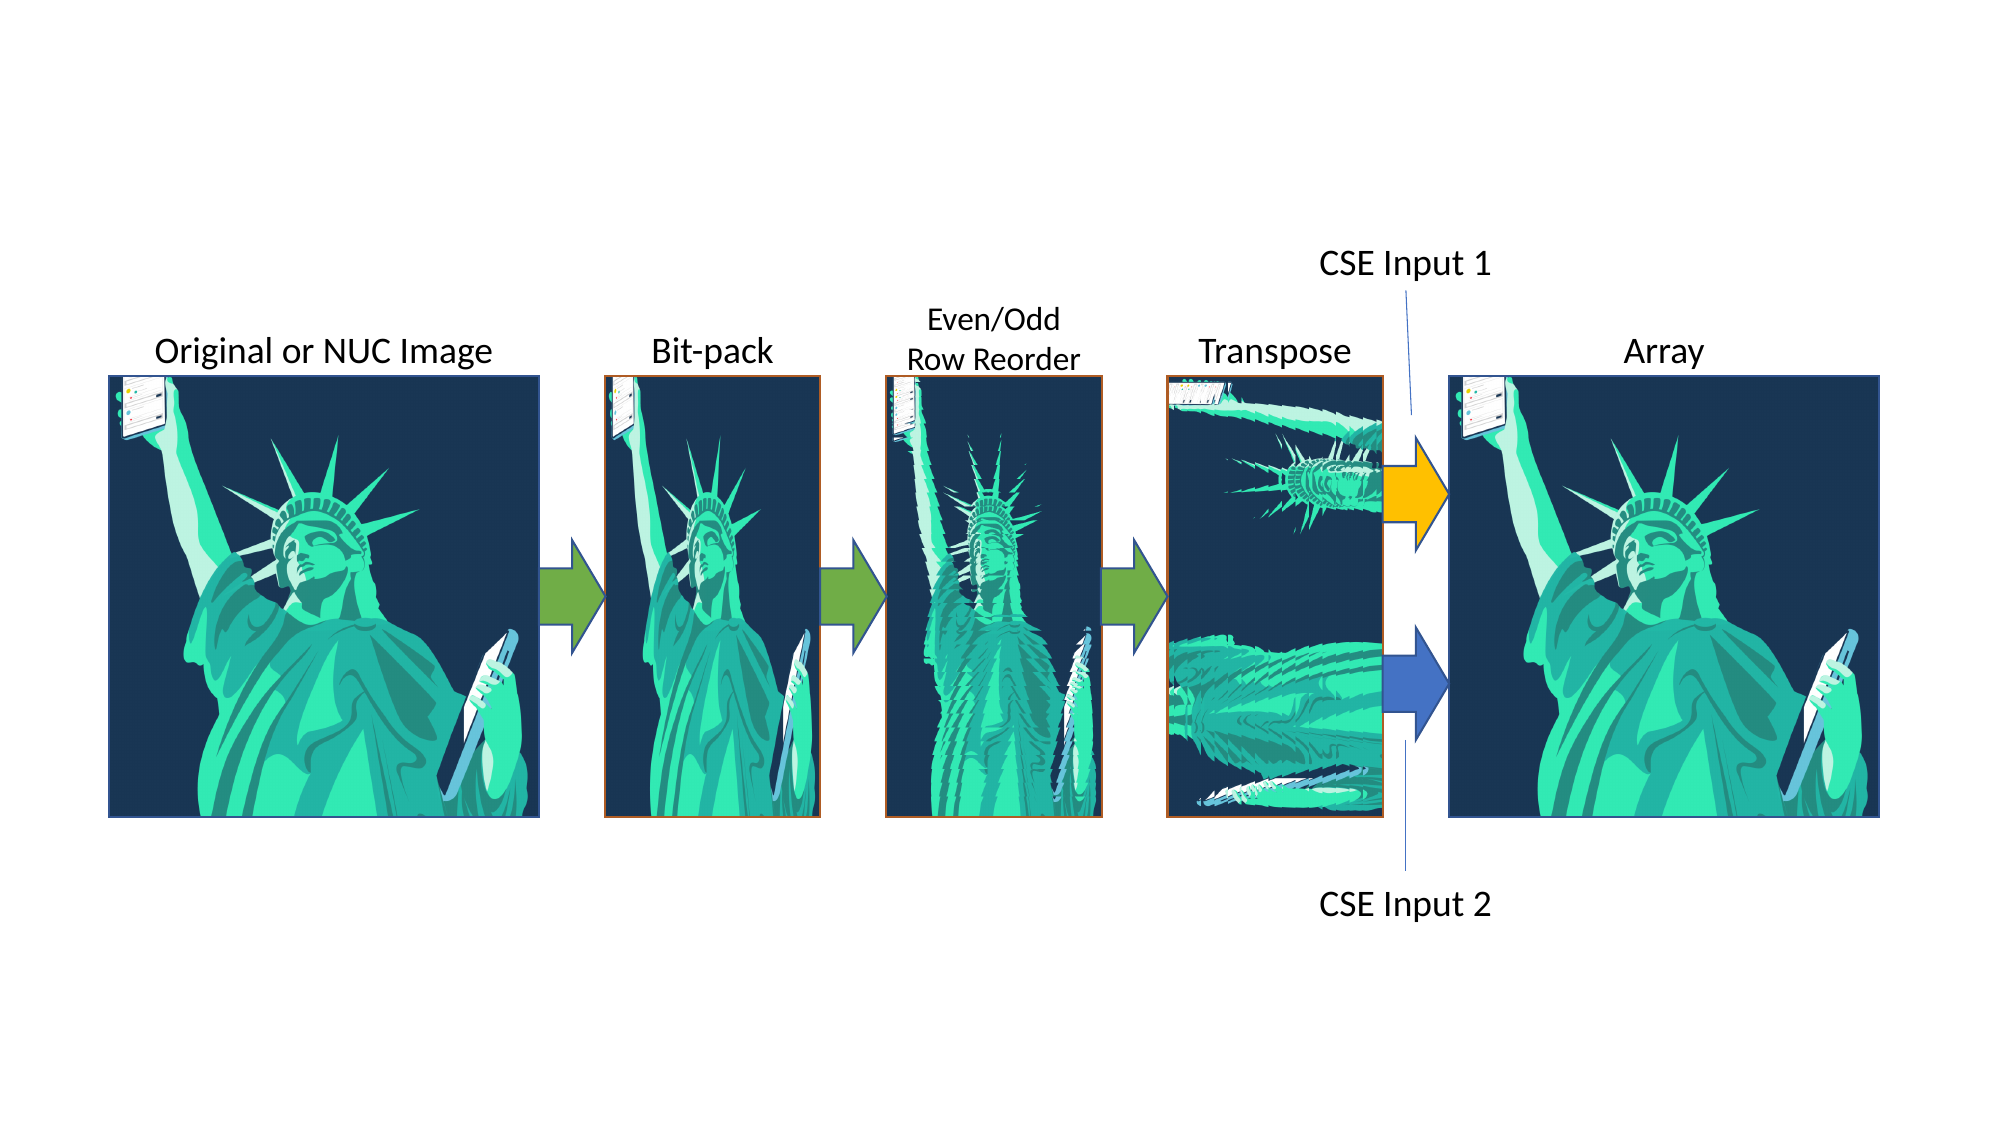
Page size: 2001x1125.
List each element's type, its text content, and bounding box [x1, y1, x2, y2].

text_box Bit-pack [604, 375, 821, 818]
text_box Even/Odd Row Reorder [885, 375, 1103, 818]
text_box CSE Input 2 [1304, 871, 1508, 932]
text_box [537, 536, 607, 657]
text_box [1405, 291, 1412, 416]
text_box [1099, 536, 1169, 657]
text_box [1381, 623, 1451, 744]
text_box [819, 536, 888, 657]
text_box [1381, 434, 1451, 555]
text_box CSE Input 1 [1304, 230, 1508, 291]
text_box Transpose [1166, 375, 1384, 818]
text_box Array [1448, 375, 1880, 818]
text_box Original or NUC Image [108, 375, 540, 818]
